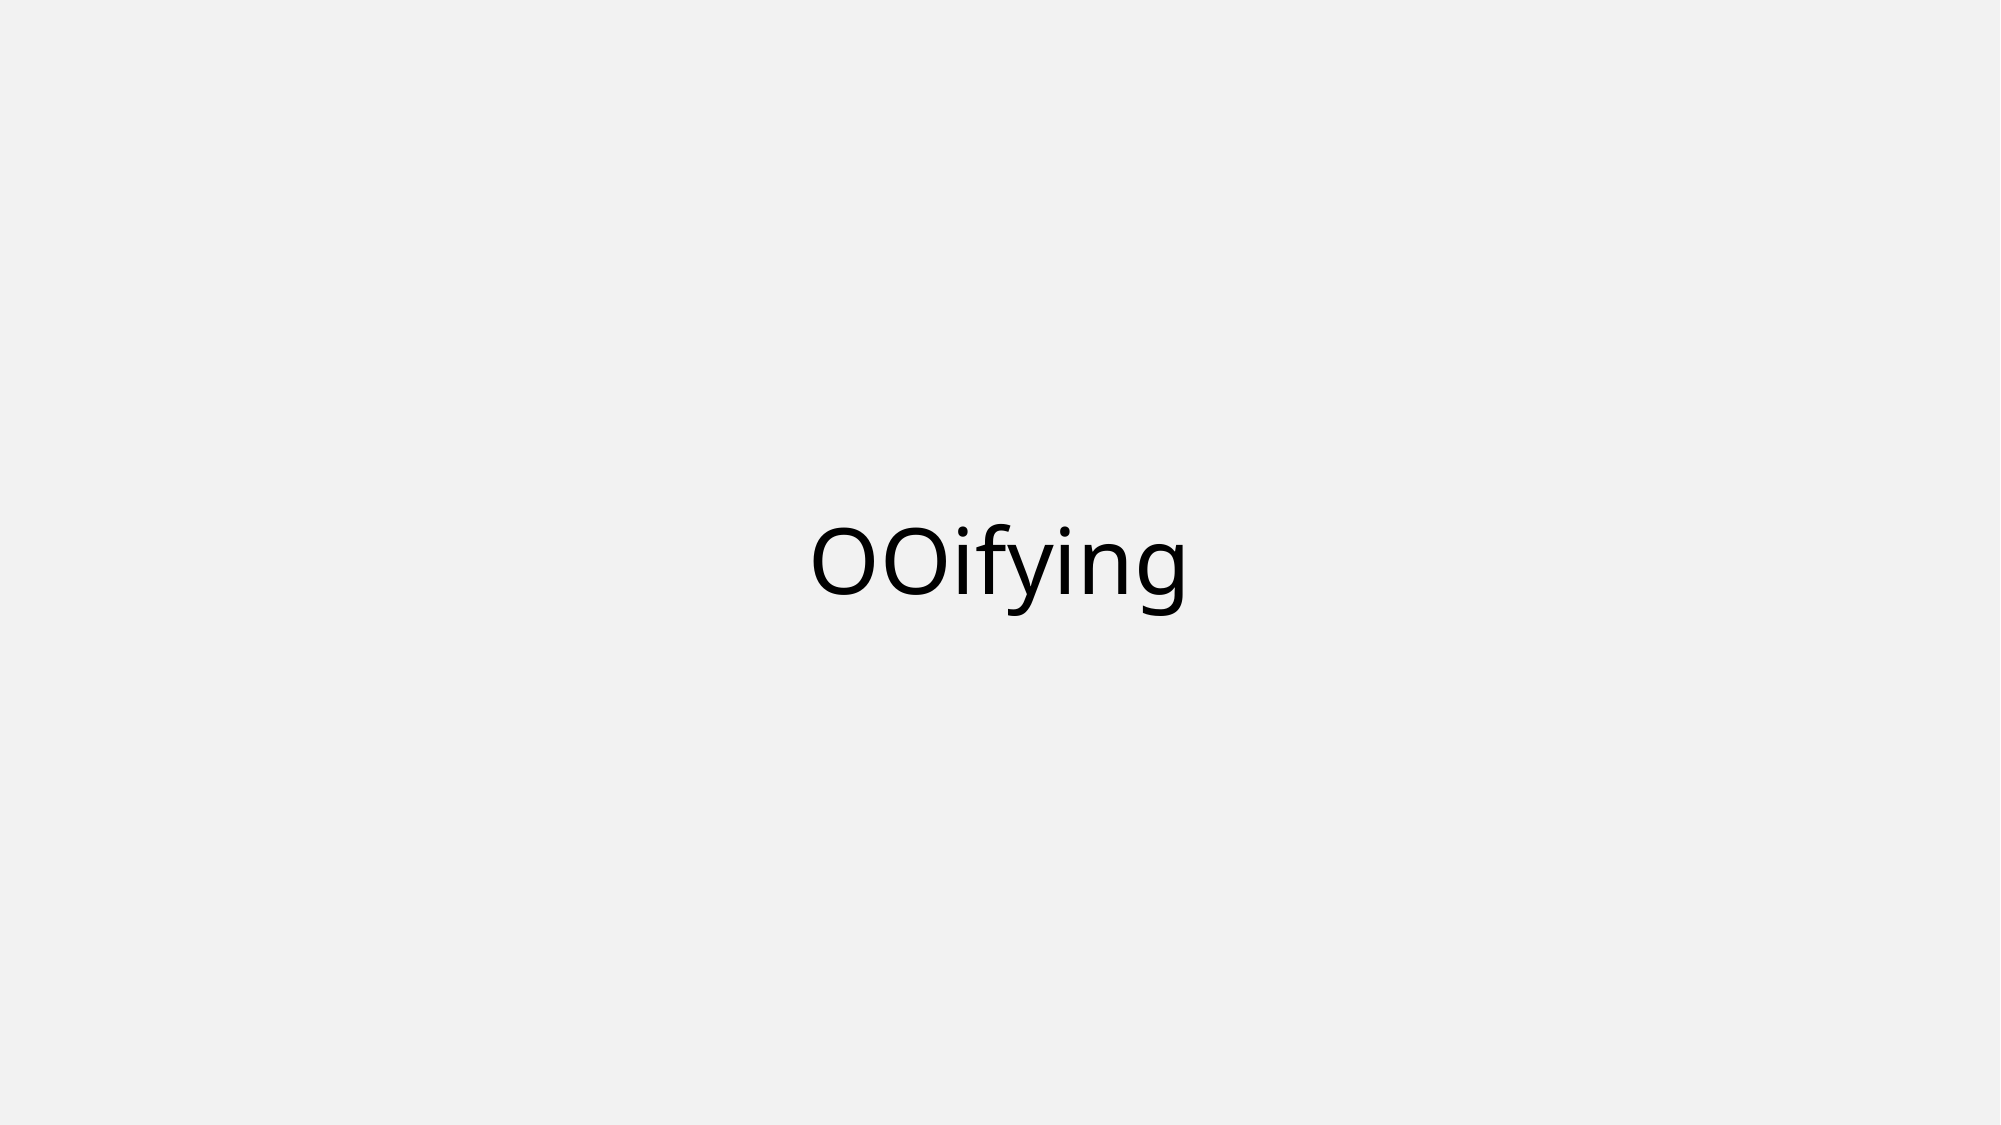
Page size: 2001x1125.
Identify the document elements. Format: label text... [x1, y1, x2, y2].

title OOifying [137, 59, 1863, 1071]
